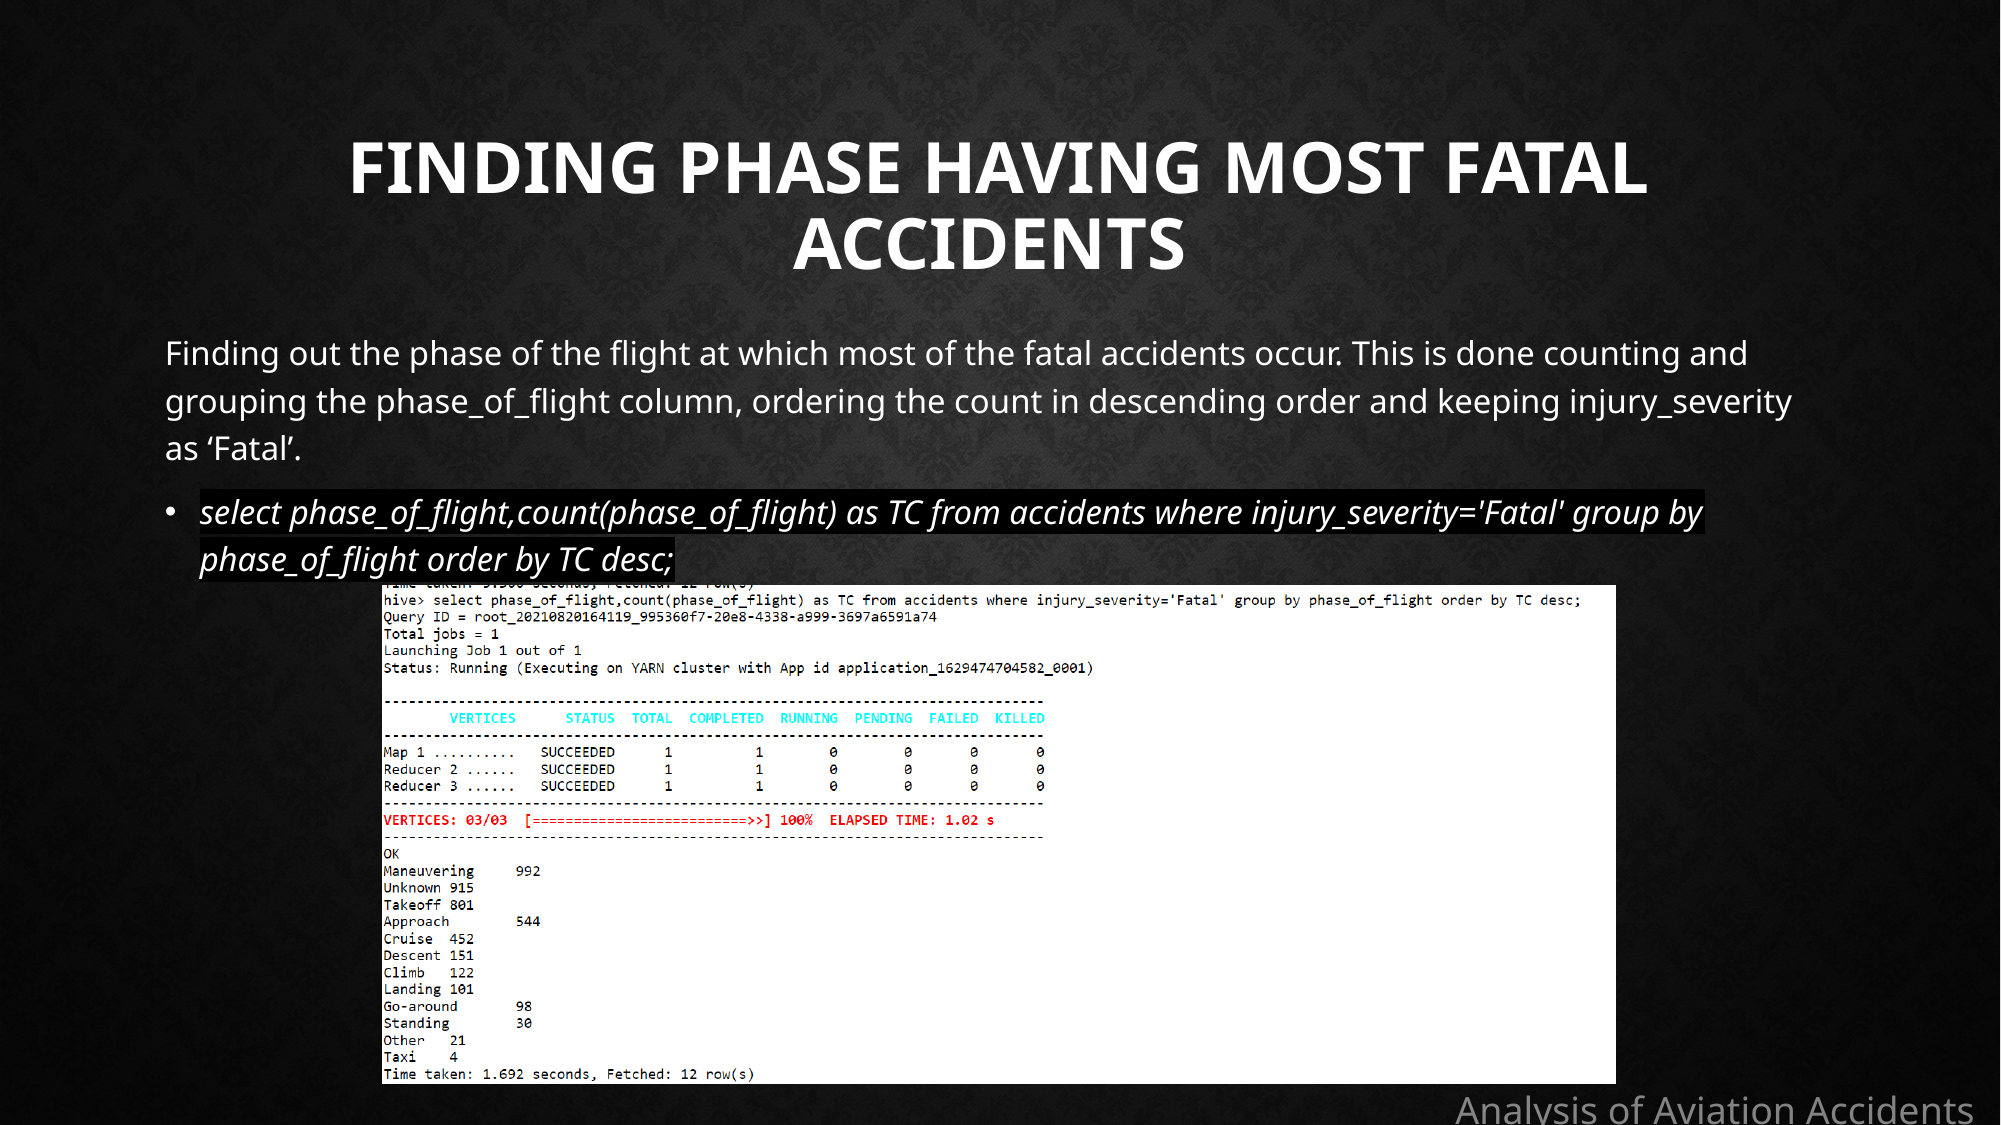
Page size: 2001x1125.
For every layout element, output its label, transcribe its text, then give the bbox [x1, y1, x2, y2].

title Finding Phase having most Fatal accidents [149, 99, 1849, 317]
list Finding out the phase of the flight at which most of the fatal accidents occur. This is done counting and grouping the phase_of_flight column, ordering the count in descending order and keeping injury_severity as ‘Fatal’. select phase_of_flight,count(phase_of_flight) as TC from accidents where injury_severity='Fatal' group by phase_of_flight order by TC desc; [149, 317, 1849, 586]
text_box Analysis of Aviation Accidents [1440, 1079, 2000, 1125]
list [381, 585, 1617, 1085]
